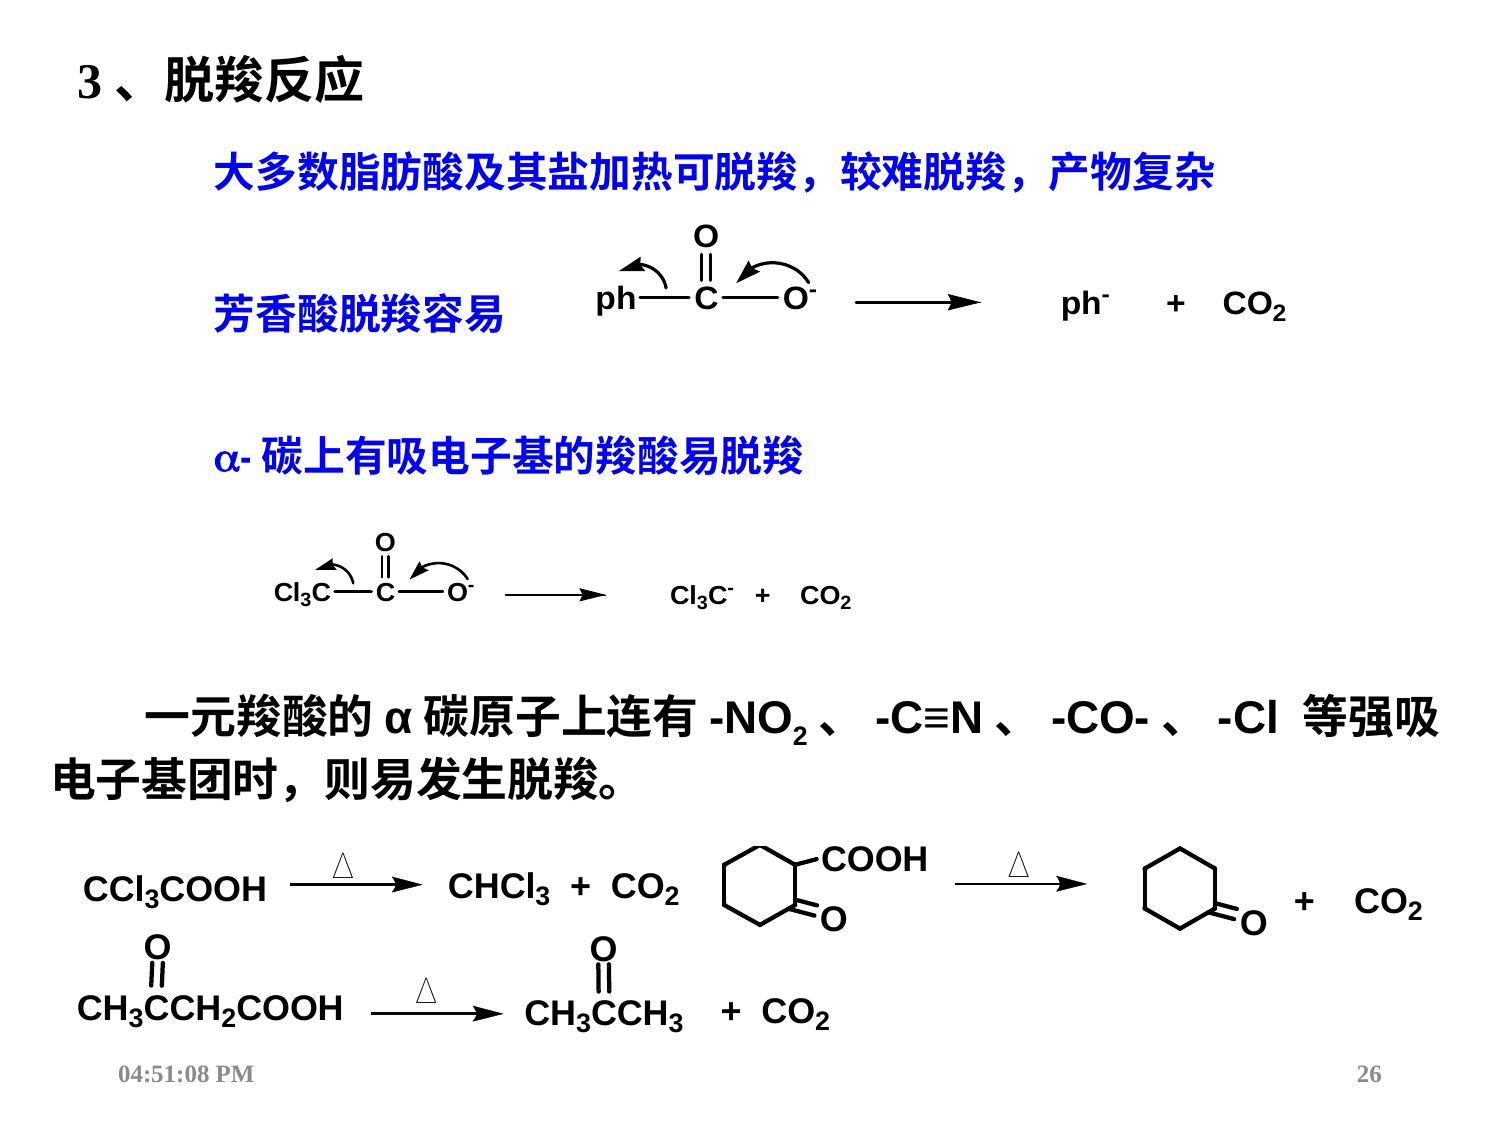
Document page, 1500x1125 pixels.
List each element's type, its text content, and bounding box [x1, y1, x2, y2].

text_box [70, 845, 1429, 1047]
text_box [588, 215, 1294, 332]
text_box 大多数脂肪酸及其盐加热可脱羧，较难脱羧，产物复杂 芳香酸脱羧容易 -碳上有吸电子基的羧酸易脱羧 [199, 138, 1323, 487]
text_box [267, 525, 857, 619]
text_box 3、脱羧反应 [62, 40, 656, 116]
text_box 一元羧酸的α碳原子上连有-NO2、-C≡N、-CO-、-Cl 等强吸电子基团时，则易发生脱羧。 [35, 680, 1465, 813]
slide_number 26 [1059, 1047, 1397, 1103]
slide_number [103, 1047, 441, 1103]
